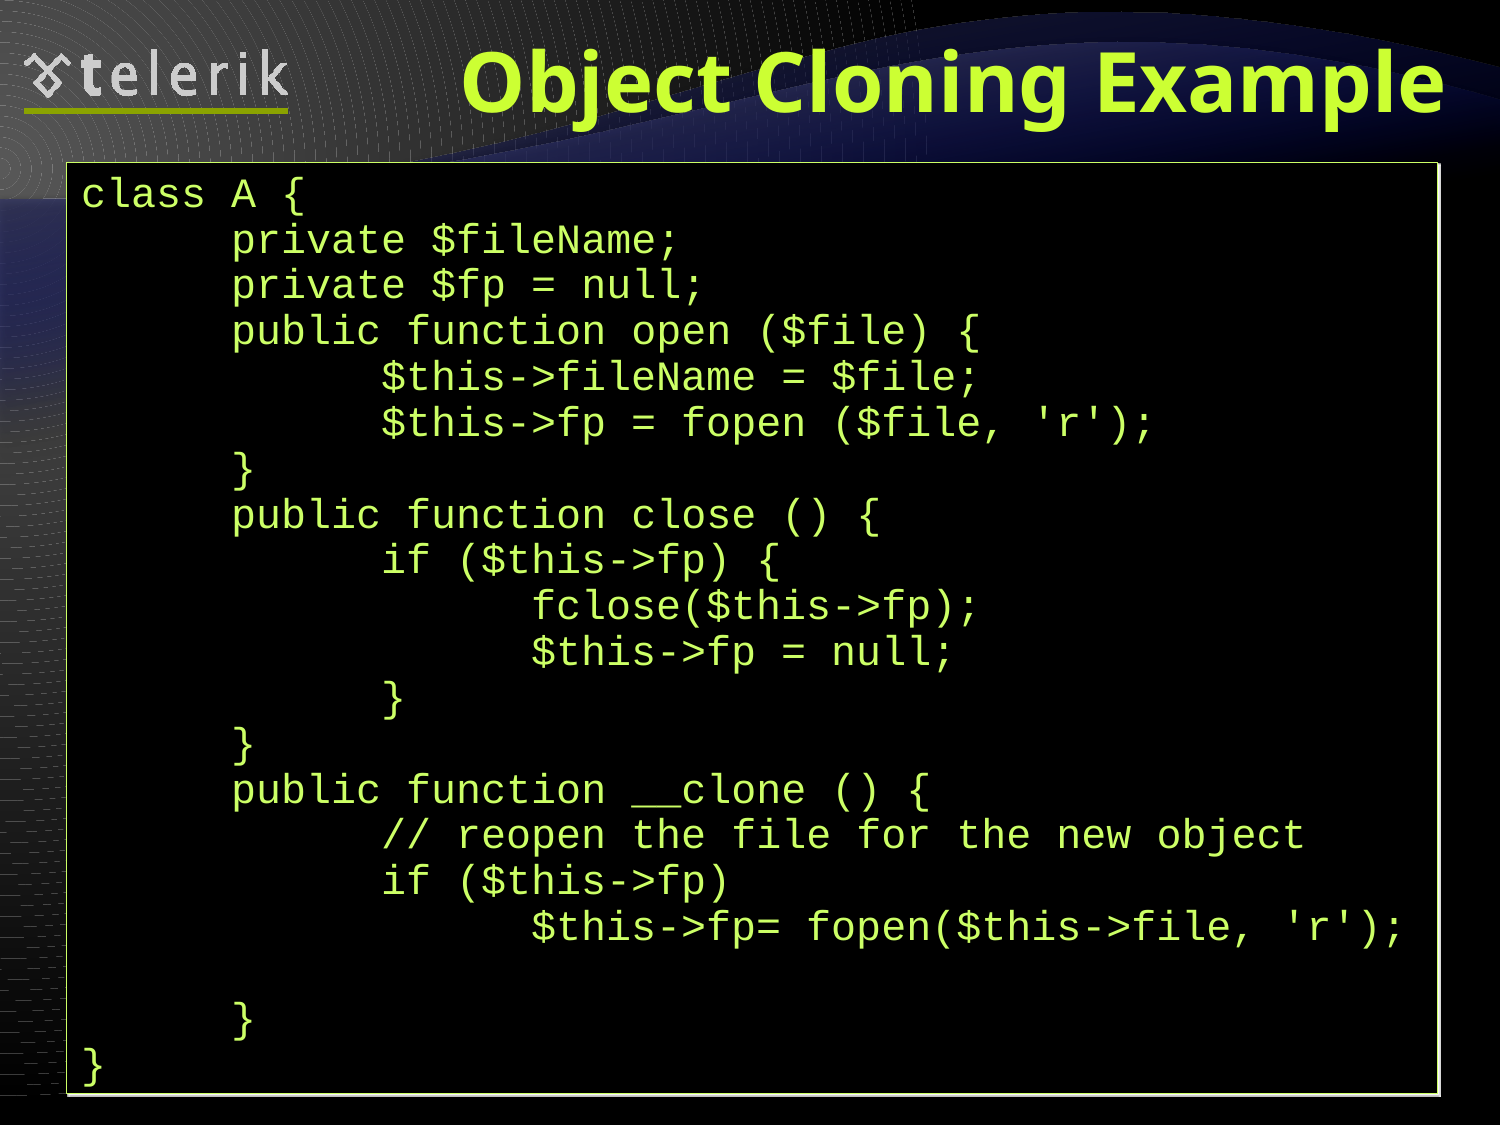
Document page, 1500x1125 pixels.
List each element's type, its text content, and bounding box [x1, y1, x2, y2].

picture [24, 49, 288, 114]
list [37, 174, 1463, 1100]
title Object Cloning Example [300, 12, 1463, 163]
text_box class A { private $fileName; private $fp = null; public function open ($file) { $this->fileName = $file; $this->fp = fopen ($file, 'r'); } public function close () { if ($this->fp) { fclose($this->fp); $this->fp = null; } } public function __clone () { // reopen the file for the new object if ($this->fp) $this->fp= fopen($this->file, 'r'); } } [66, 162, 1438, 1094]
